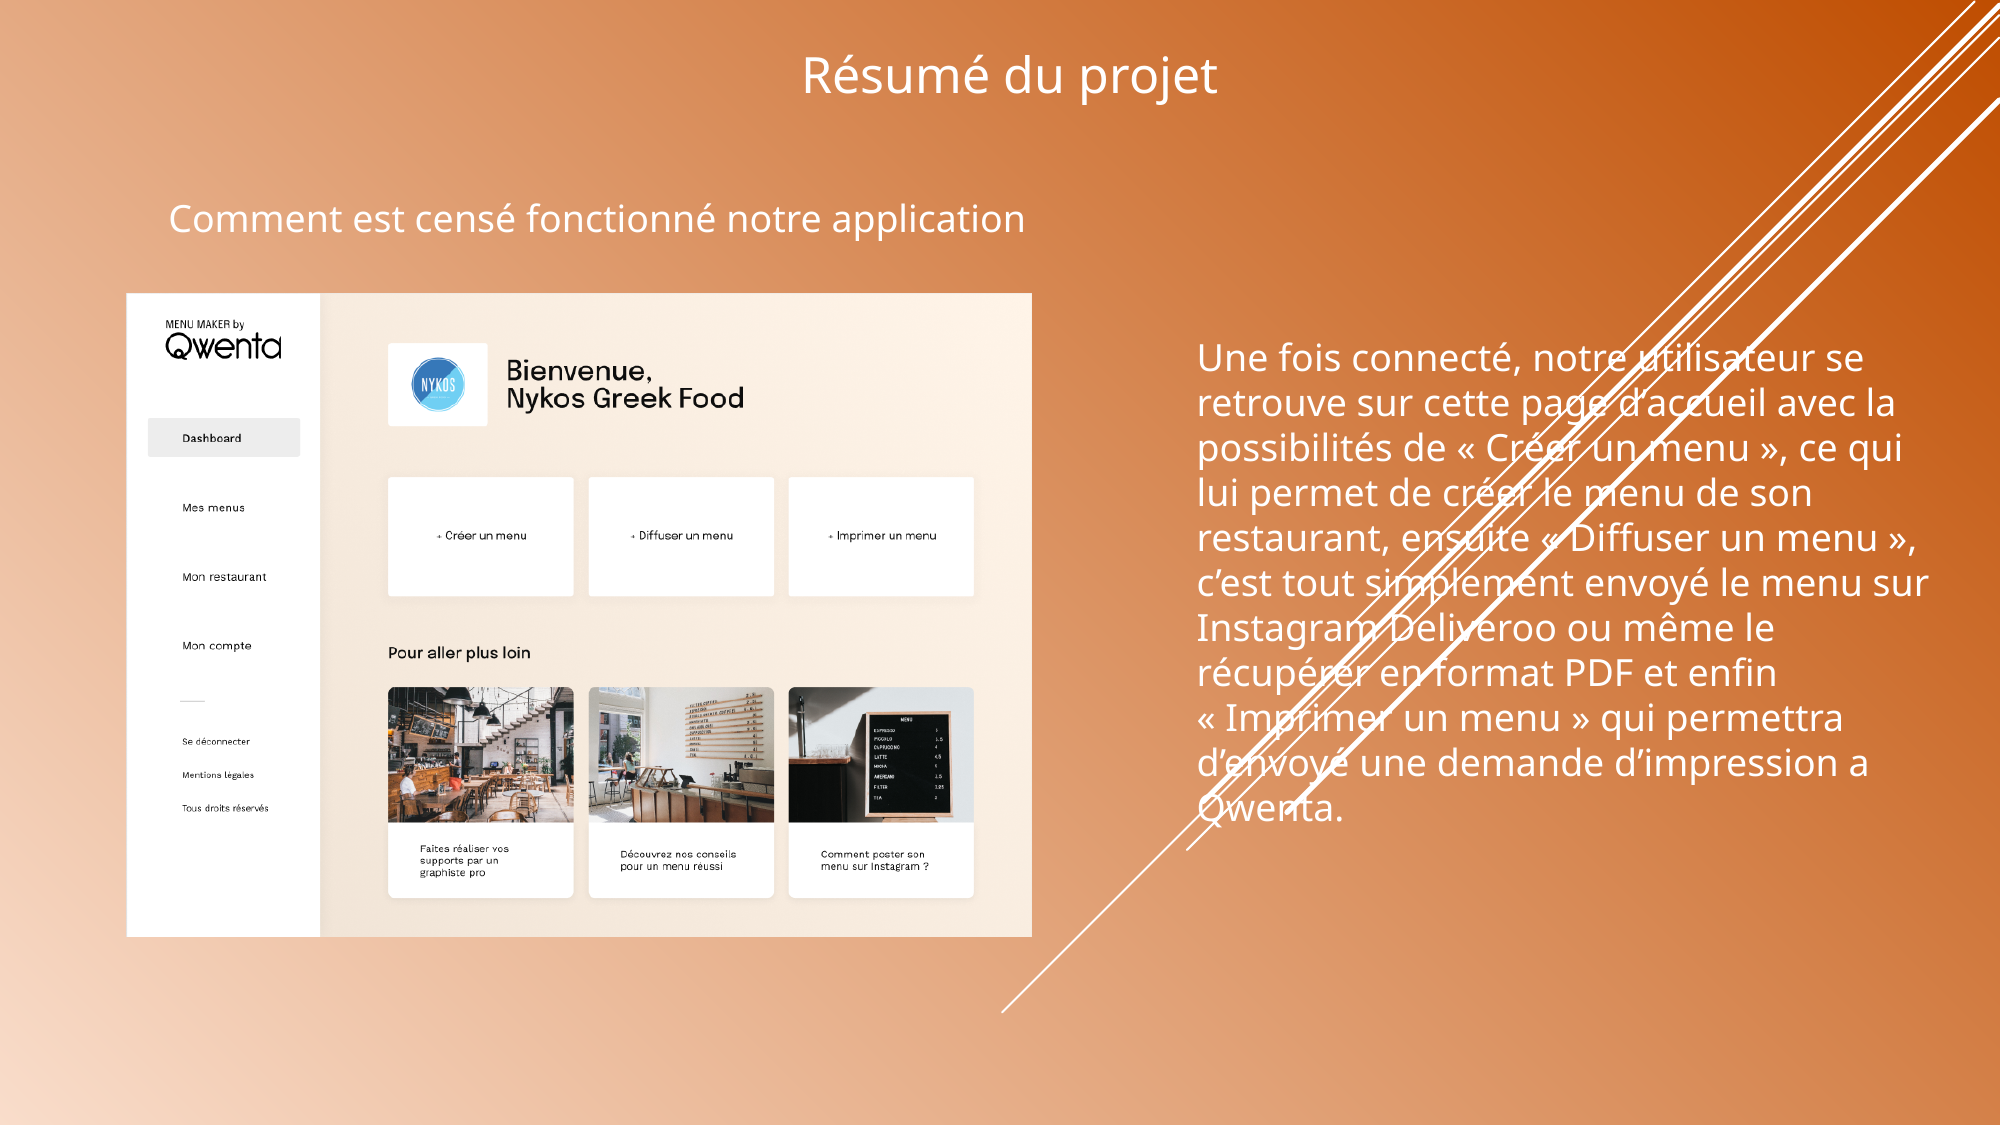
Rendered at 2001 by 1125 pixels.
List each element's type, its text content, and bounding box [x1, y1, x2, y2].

picture [126, 293, 1033, 938]
text_box Comment est censé fonctionné notre application [153, 187, 1052, 248]
text_box Une fois connecté, notre utilisateur se retrouve sur cette page d’accueil avec la possibilités de « Créer un menu », ce qui lui permet de créer le menu de son restaurant, ensuite « Diffuser un menu », c’est tout simplement envoyé le menu sur Instagram Deliveroo ou même le récupérer en format PDF et enfin « Imprimer un menu » qui permettra d’envoyé une demande d’impression a Qwenta. [1181, 326, 1963, 837]
text_box Résumé du projet [786, 36, 1247, 112]
